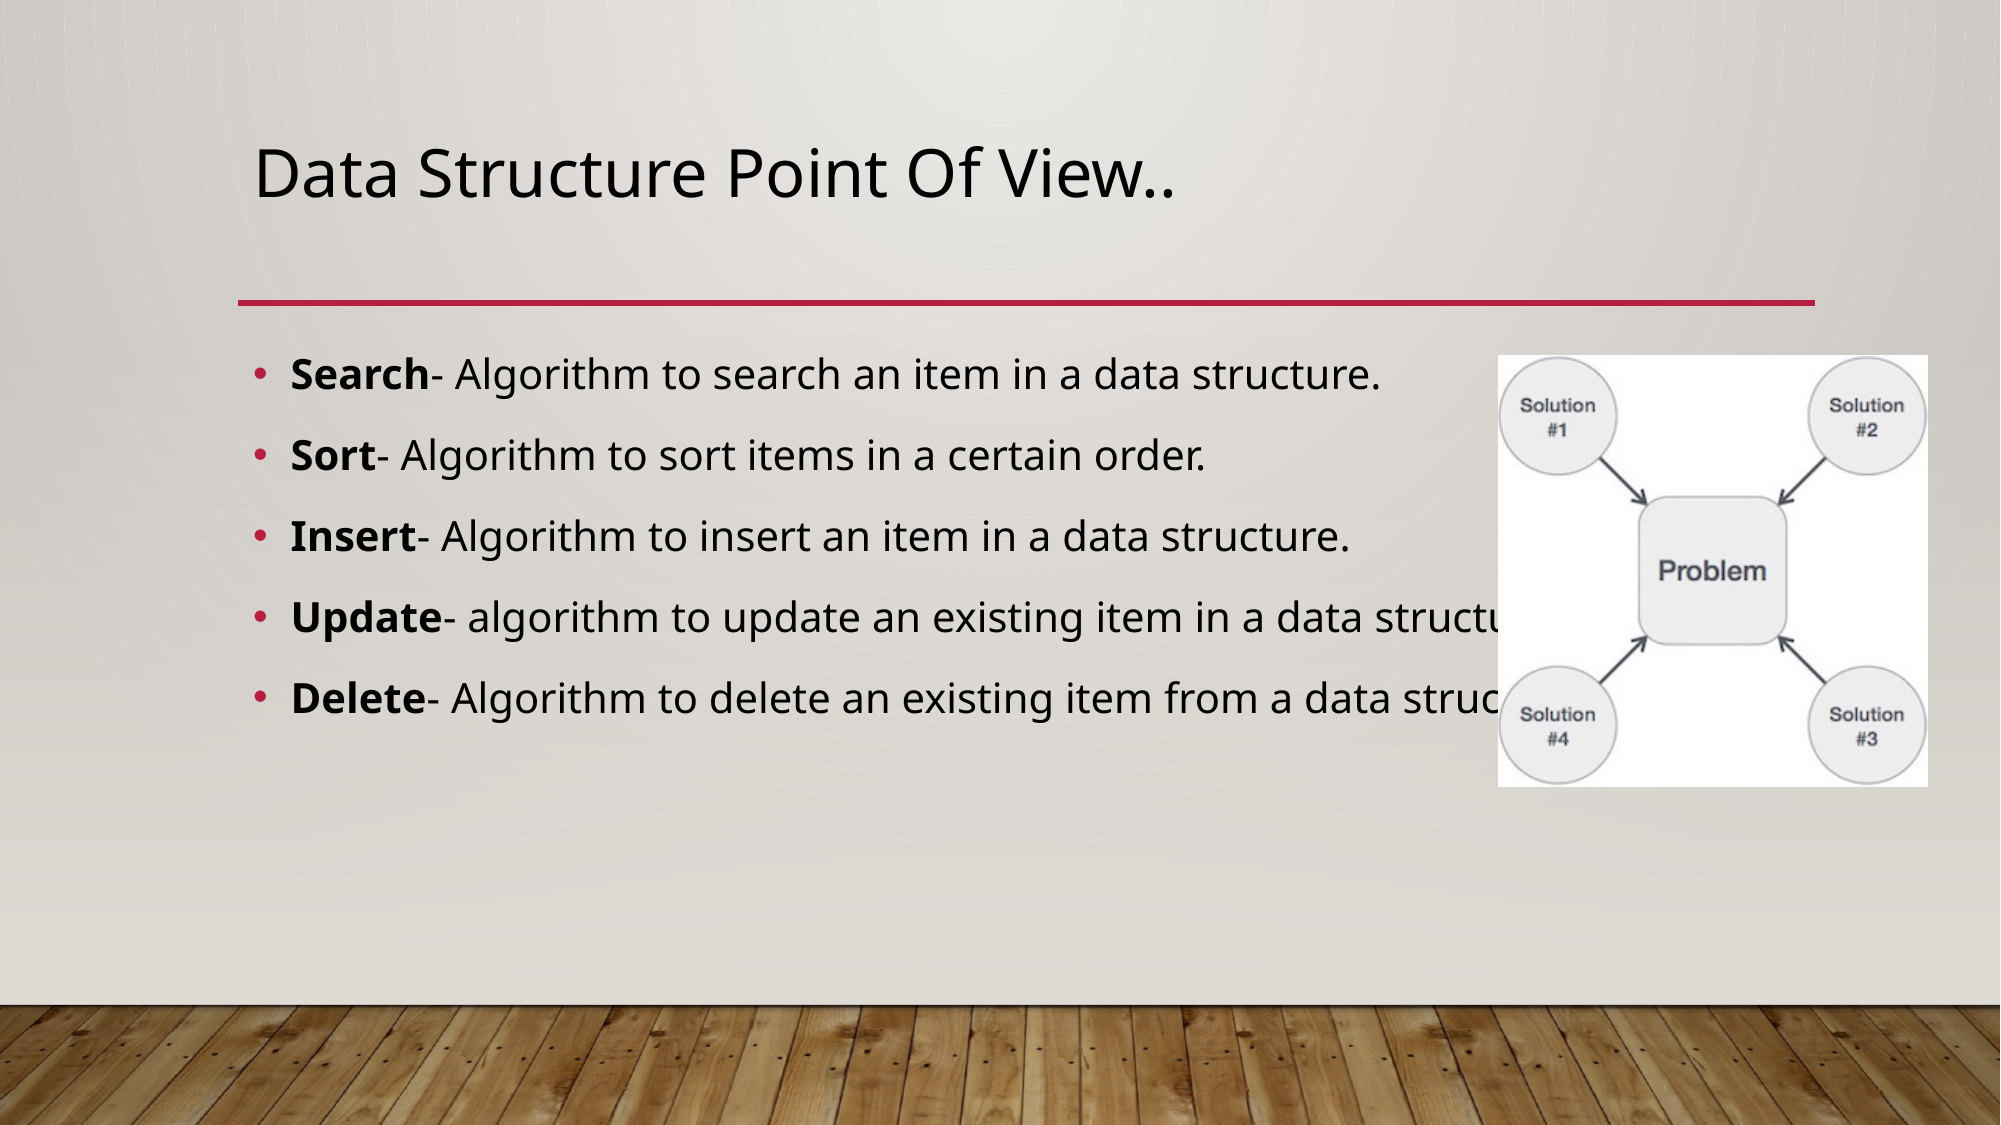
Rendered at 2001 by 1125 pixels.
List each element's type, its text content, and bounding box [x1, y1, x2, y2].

list Search- Algorithm to search an item in a data structure. Sort- Algorithm to sort items in a certain order. Insert- Algorithm to insert an item in a data structure. Update- algorithm to update an existing item in a data structure. Delete- Algorithm to delete an existing item from a data structure. [238, 330, 1814, 897]
title Data Structure Point Of View.. [238, 131, 1814, 305]
picture [1497, 355, 1929, 787]
picture [0, 1005, 2000, 1125]
